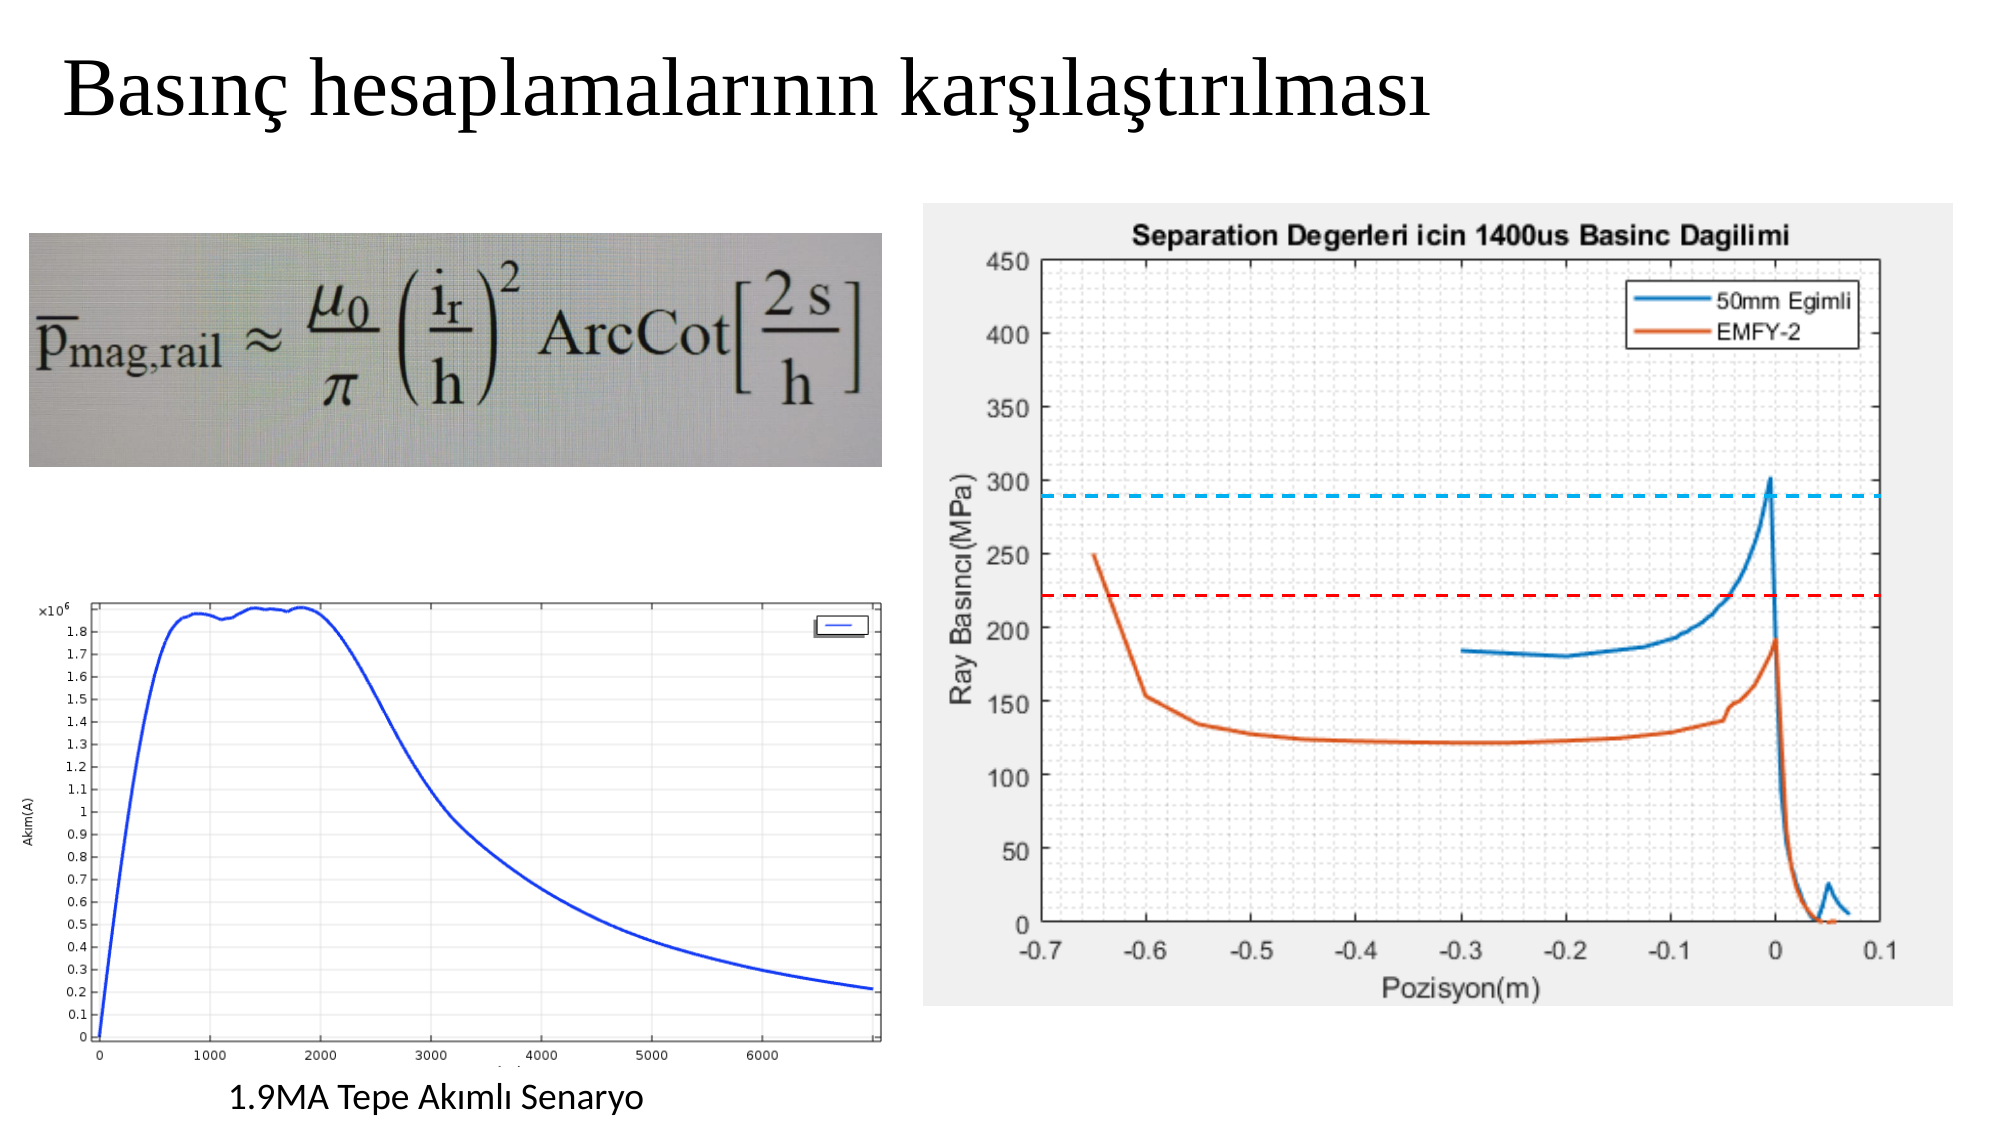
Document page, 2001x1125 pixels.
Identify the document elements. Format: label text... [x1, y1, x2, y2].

text_box Basınç hesaplamalarının karşılaştırılması [47, 25, 1953, 140]
text_box 1.9MA Tepe Akımlı Senaryo [213, 1067, 660, 1125]
picture [22, 593, 882, 1067]
picture [29, 233, 882, 467]
picture [923, 203, 1953, 1006]
